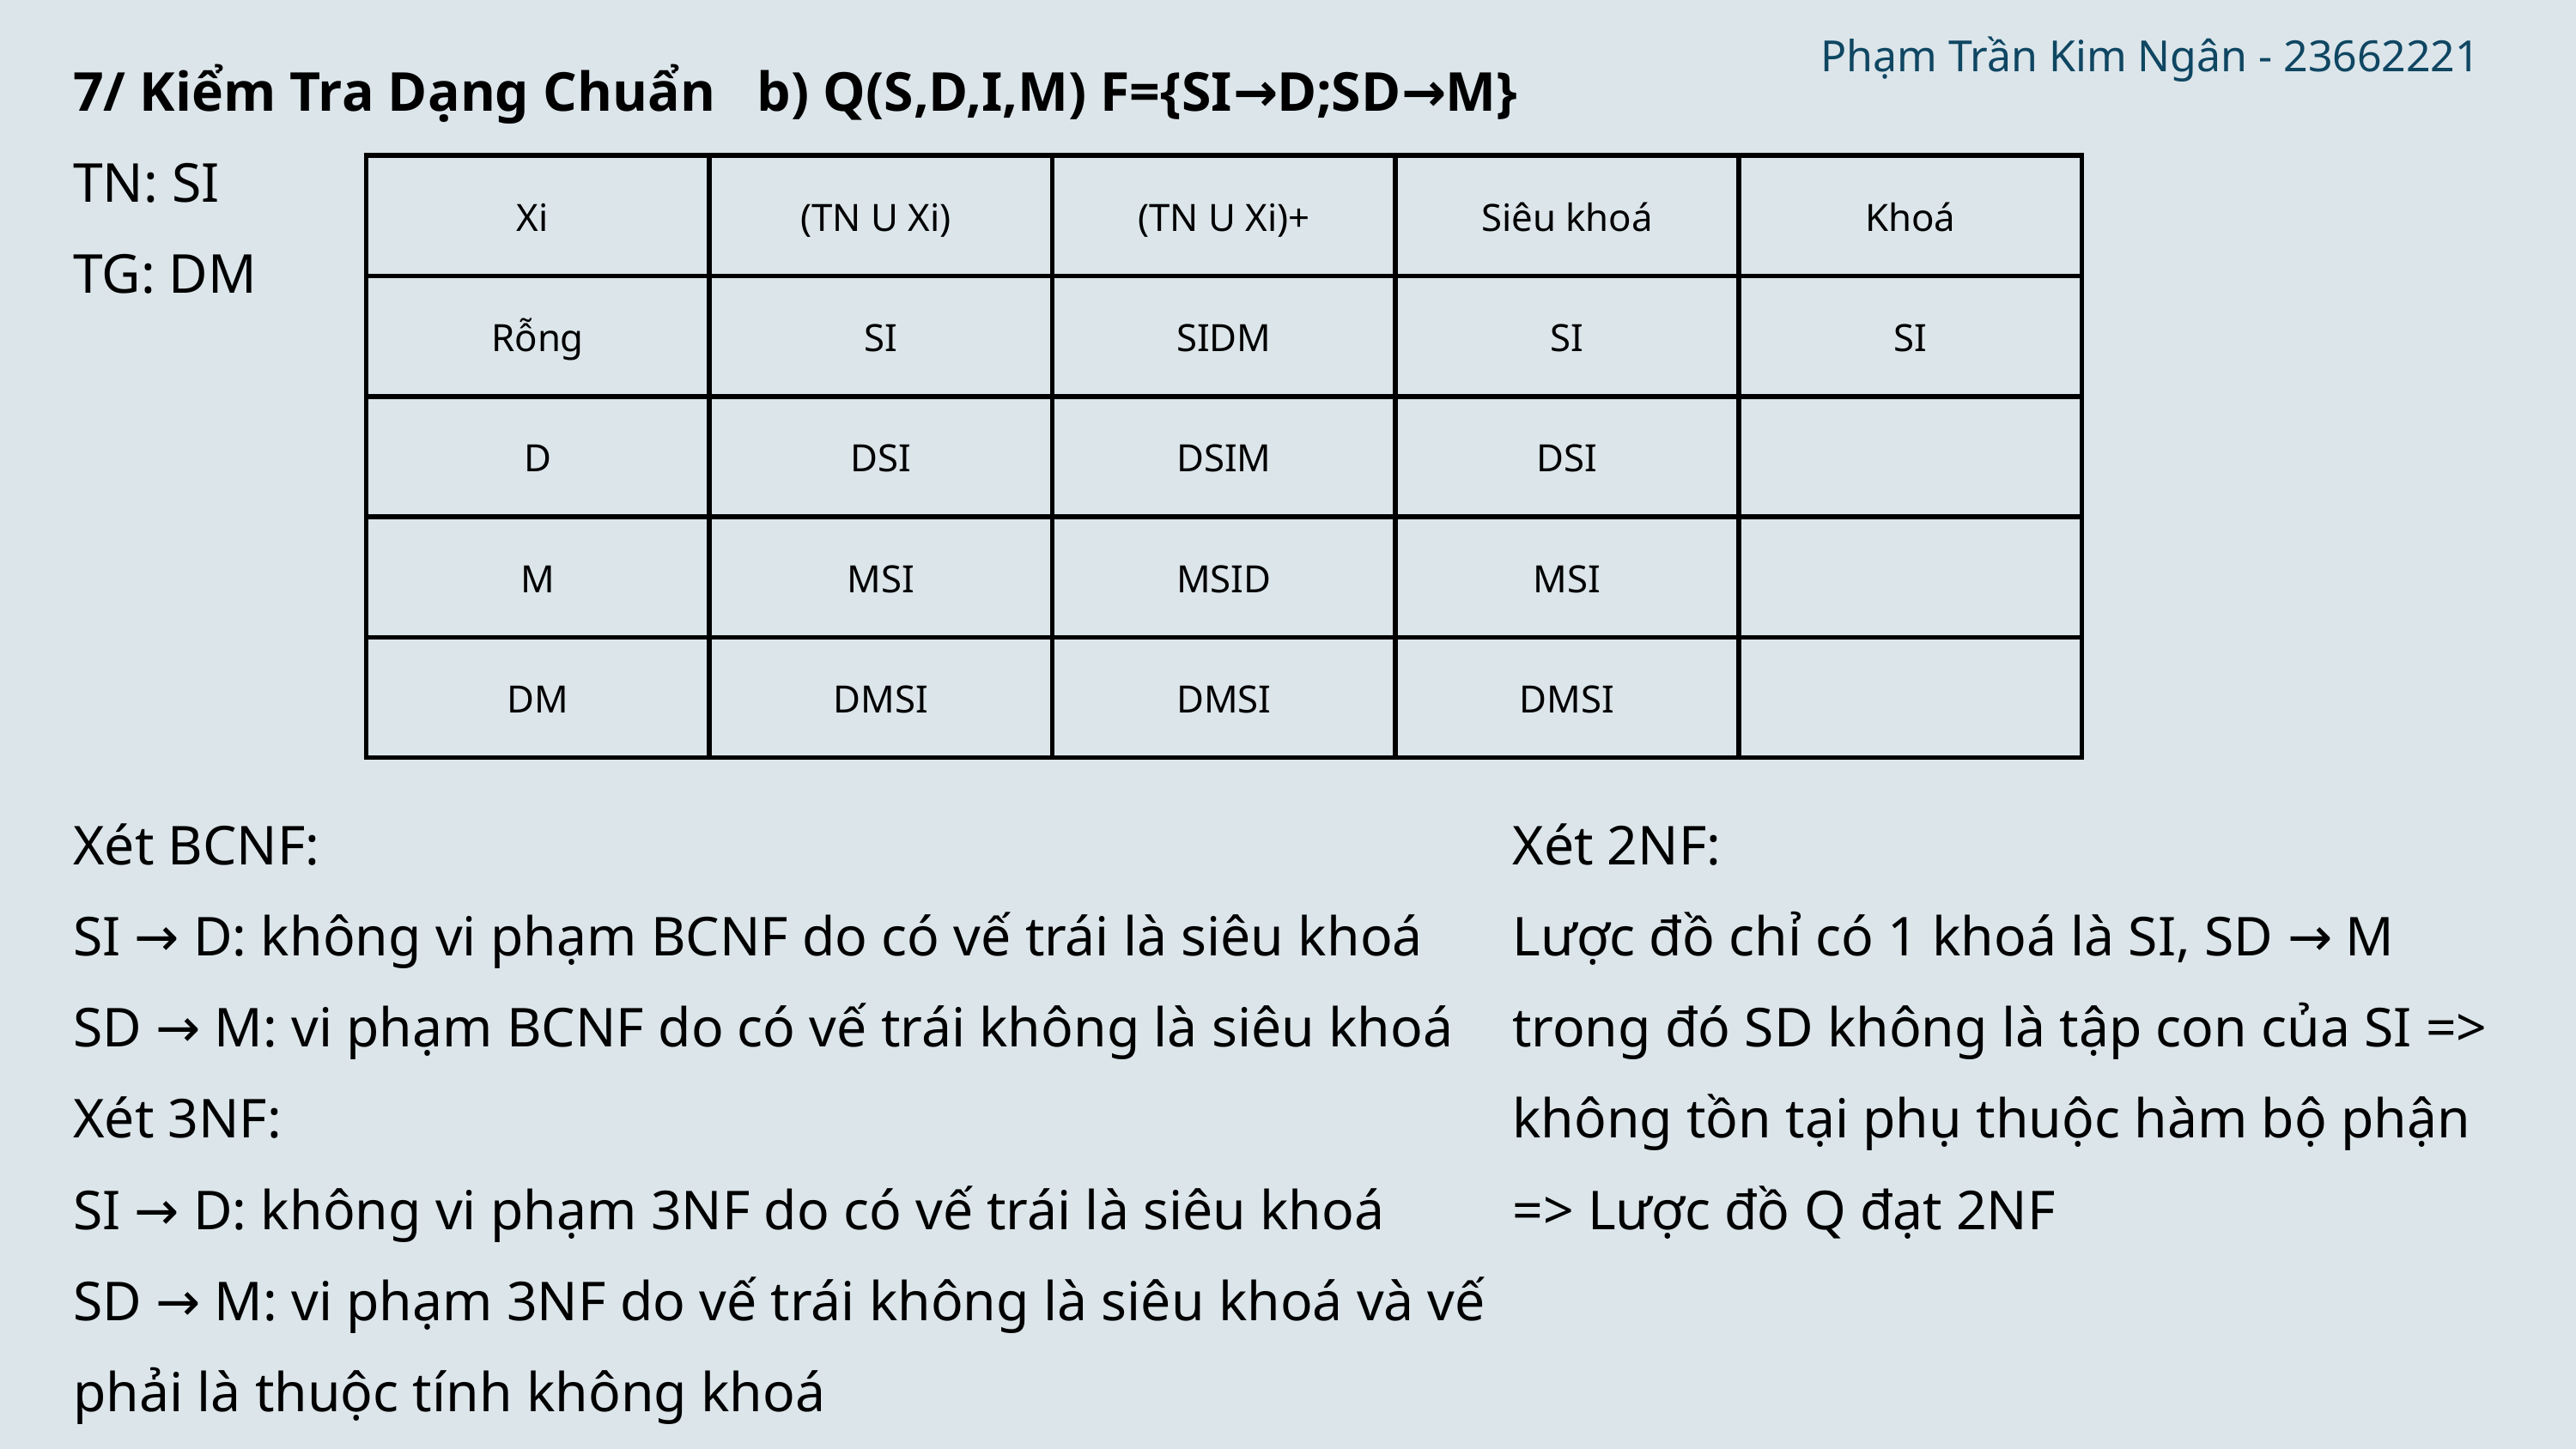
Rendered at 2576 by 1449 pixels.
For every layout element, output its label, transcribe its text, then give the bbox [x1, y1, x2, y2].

table_cell DMSI [712, 640, 1050, 755]
table_cell DMSI [1054, 640, 1393, 755]
table_cell [1741, 399, 2080, 514]
table_cell SIDM [1054, 305, 1393, 394]
text_box Phạm Trần Kim Ngân - 23662221 [1820, 20, 2539, 81]
table_cell Rỗng [368, 305, 707, 394]
text_box Xét 2NF: Lược đồ chỉ có 1 khoá là SI, SD → M trong đó SD không là tập con của SI => không tồn tại phụ thuộc hàm bộ phận => Lược đồ Q đạt 2NF [1512, 784, 2539, 1331]
table_cell DSIM [1054, 399, 1393, 514]
table_cell M [368, 519, 707, 635]
text_box Xét BCNF: SI → D: không vi phạm BCNF do có vế trái là siêu khoá SD → M: vi phạm BCNF do có vế trái không là siêu khoá Xét 3NF: SI → D: không vi phạm 3NF do có vế trái là siêu khoá SD → M: vi phạm 3NF do vế trái không là siêu khoá và vế phải là thuộc tính không khoá [73, 784, 1513, 1423]
table_cell DSI [712, 399, 1050, 514]
table_cell [1741, 640, 2080, 755]
text_box 7/ Kiểm Tra Dạng Chuẩn b) Q(S,D,I,M) F={SI→D;SD→M} TN: SI TG: DM [73, 30, 2304, 305]
table_cell DSI [1398, 399, 1736, 514]
table_cell DM [368, 640, 707, 755]
table_cell SI [1741, 305, 2080, 394]
table_cell SI [712, 305, 1050, 394]
table_cell MSI [712, 519, 1050, 635]
table_cell SI [1398, 305, 1736, 394]
table_cell [1741, 519, 2080, 635]
table_cell D [368, 399, 707, 514]
table_cell MSI [1398, 519, 1736, 635]
table_cell DMSI [1398, 640, 1736, 755]
table_cell MSID [1054, 519, 1393, 635]
